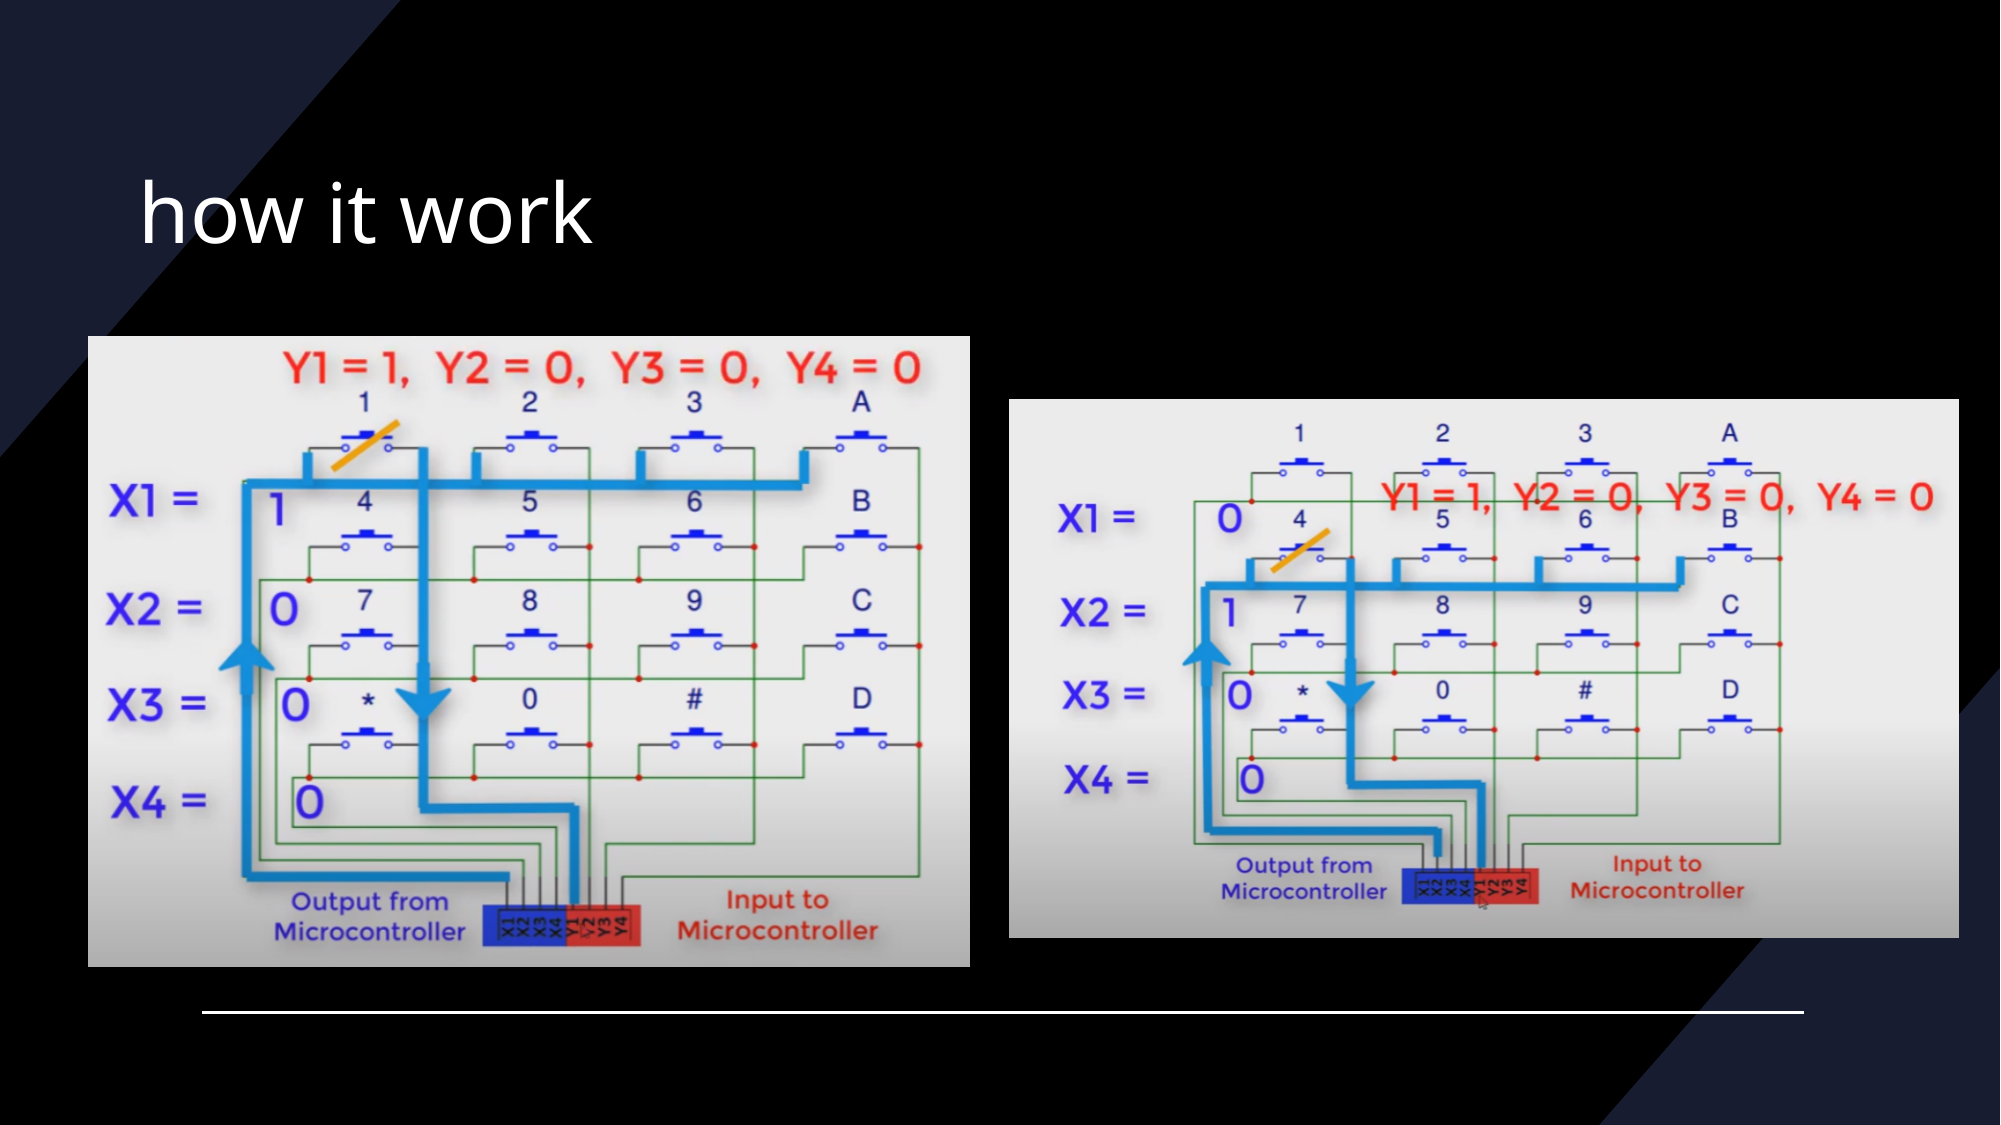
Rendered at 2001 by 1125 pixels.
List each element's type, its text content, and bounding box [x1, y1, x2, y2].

picture [88, 336, 971, 967]
picture [1008, 399, 1959, 939]
title how it work [123, 98, 1749, 322]
